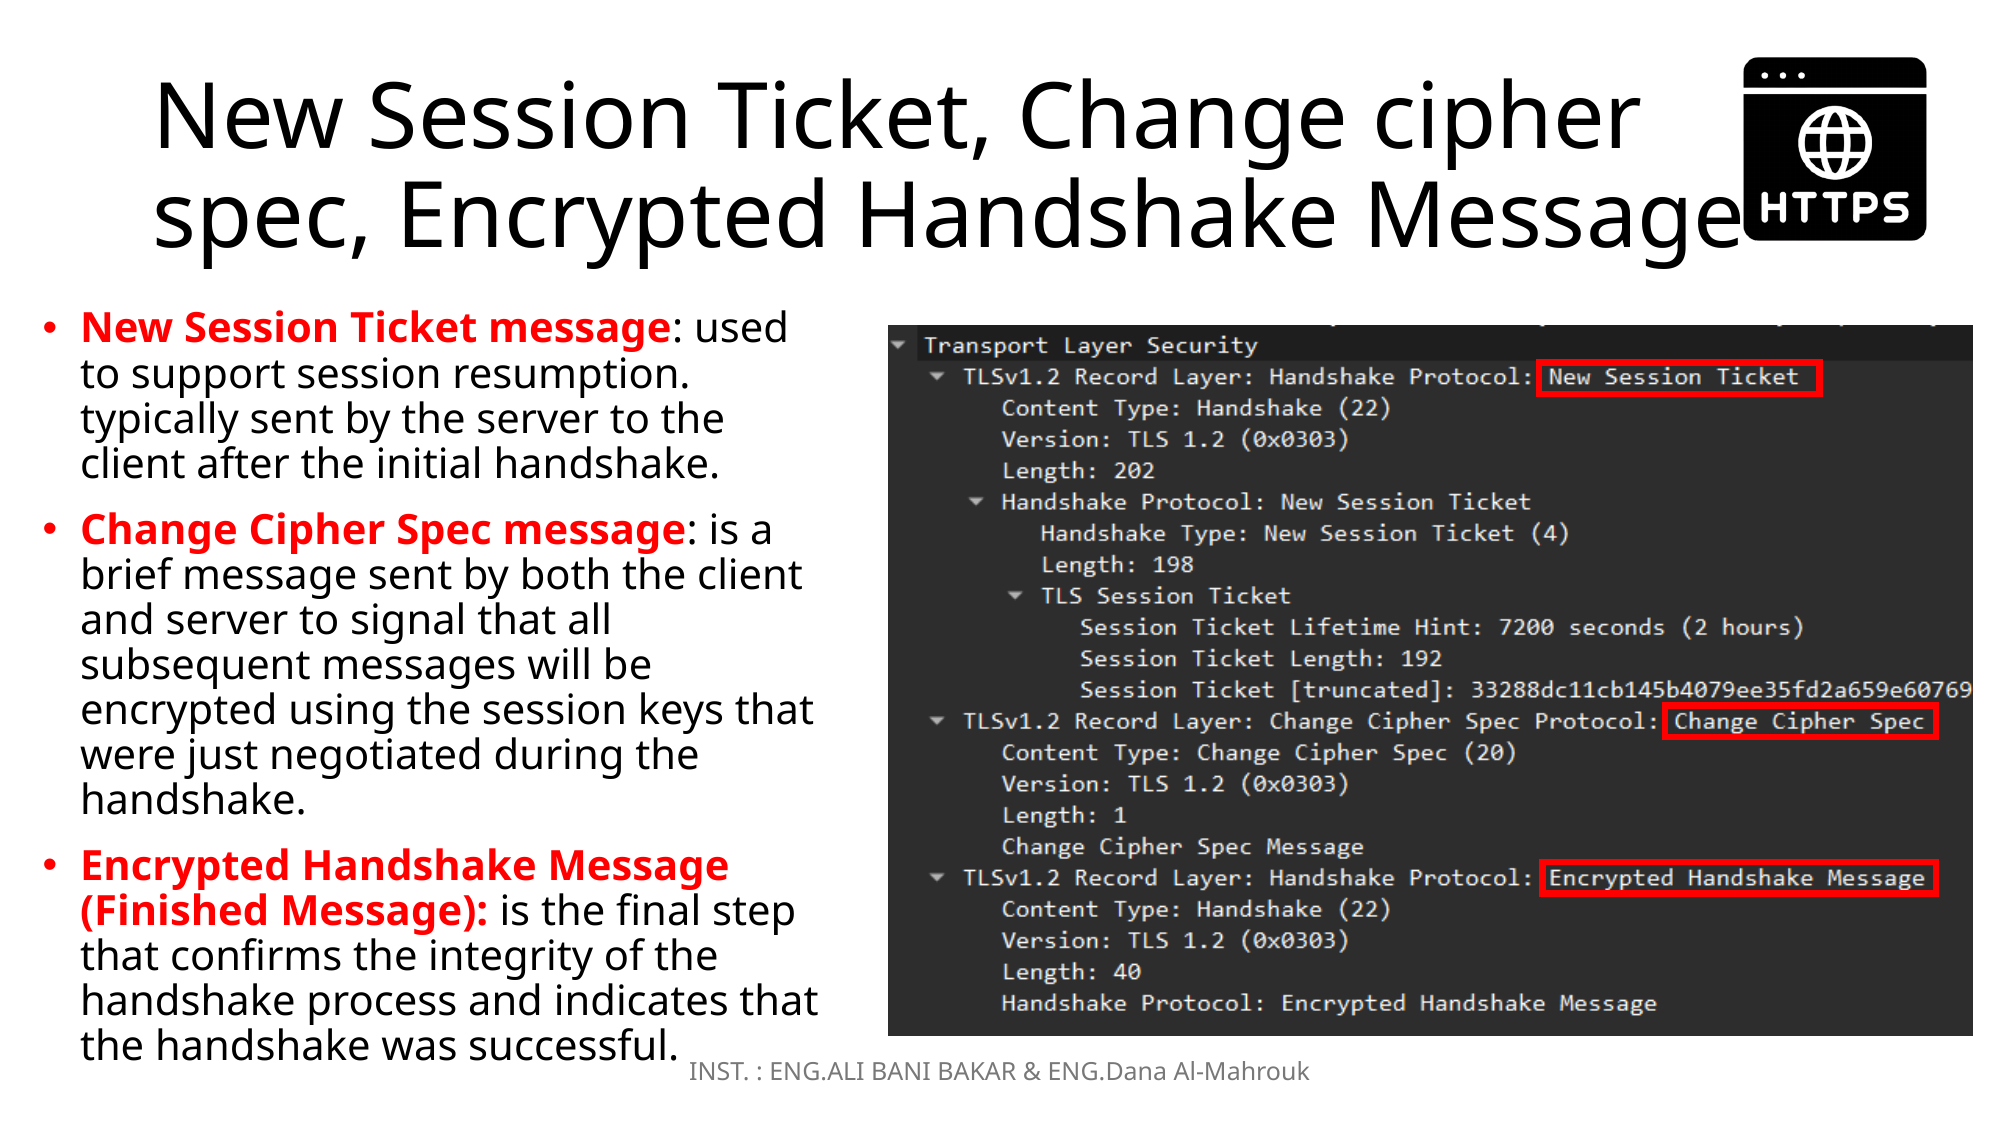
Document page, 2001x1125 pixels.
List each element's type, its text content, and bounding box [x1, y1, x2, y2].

footer INST. : ENG.ALI BANI BAKAR & ENG.Dana Al-Mahrouk [662, 1042, 1338, 1103]
list New Session Ticket message: used to support session resumption. typically sent by the server to the client after the initial handshake. Change Cipher Spec message: is a brief message sent by both the client and server to signal that all subsequent messages will be encrypted using the session keys that were just negotiated during the handshake. Encrypted Handshake Message (Finished Message): is the final step that confirms the integrity of the handshake process and indicates that the handshake was successful. [27, 299, 852, 1100]
picture [1718, 37, 1955, 256]
picture [887, 325, 1974, 1036]
title New Session Ticket, Change cipher spec, Encrypted Handshake Message [137, 59, 1863, 278]
